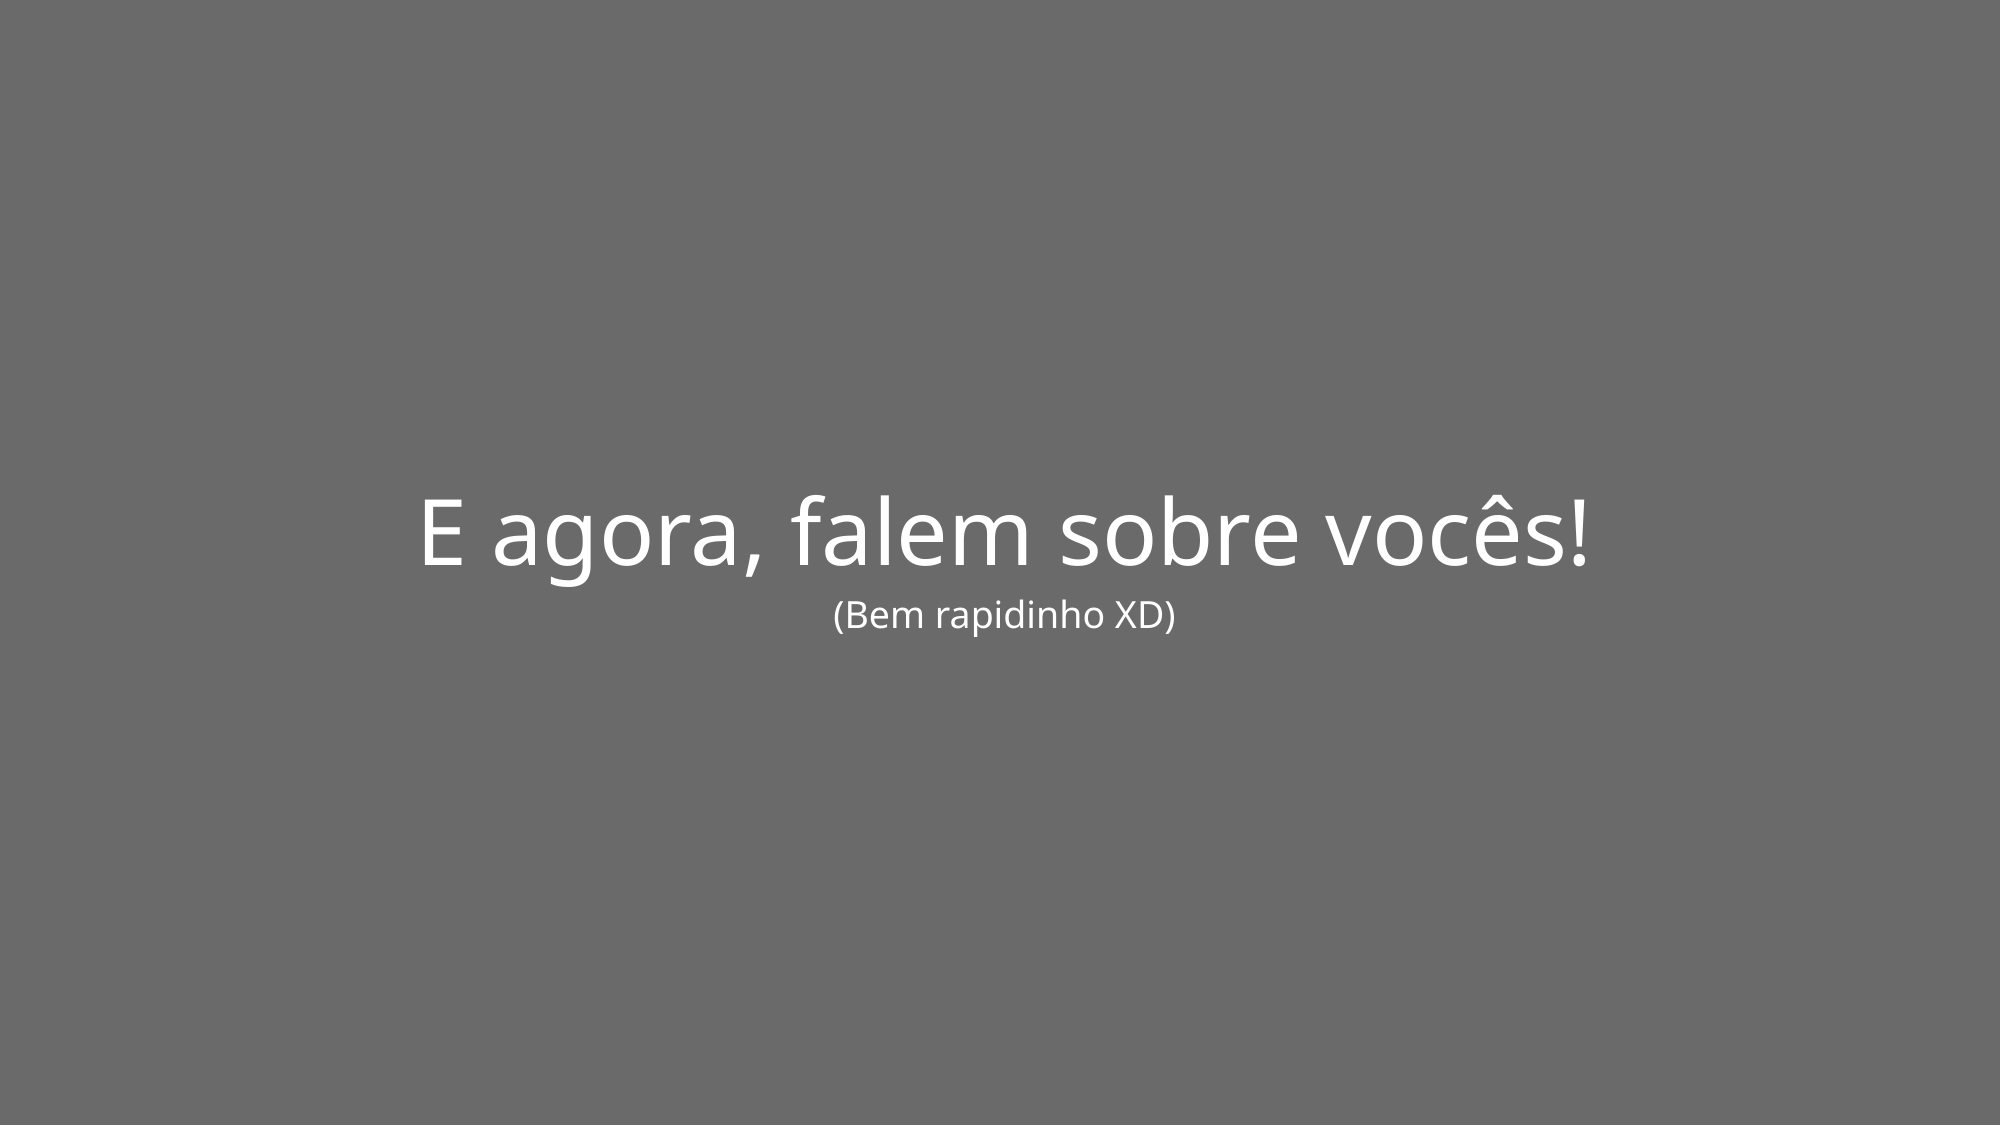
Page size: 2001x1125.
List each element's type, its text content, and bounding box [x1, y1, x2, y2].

text_box (Bem rapidinho XD) [618, 583, 1392, 644]
title E agora, falem sobre vocês! [142, 426, 1868, 645]
